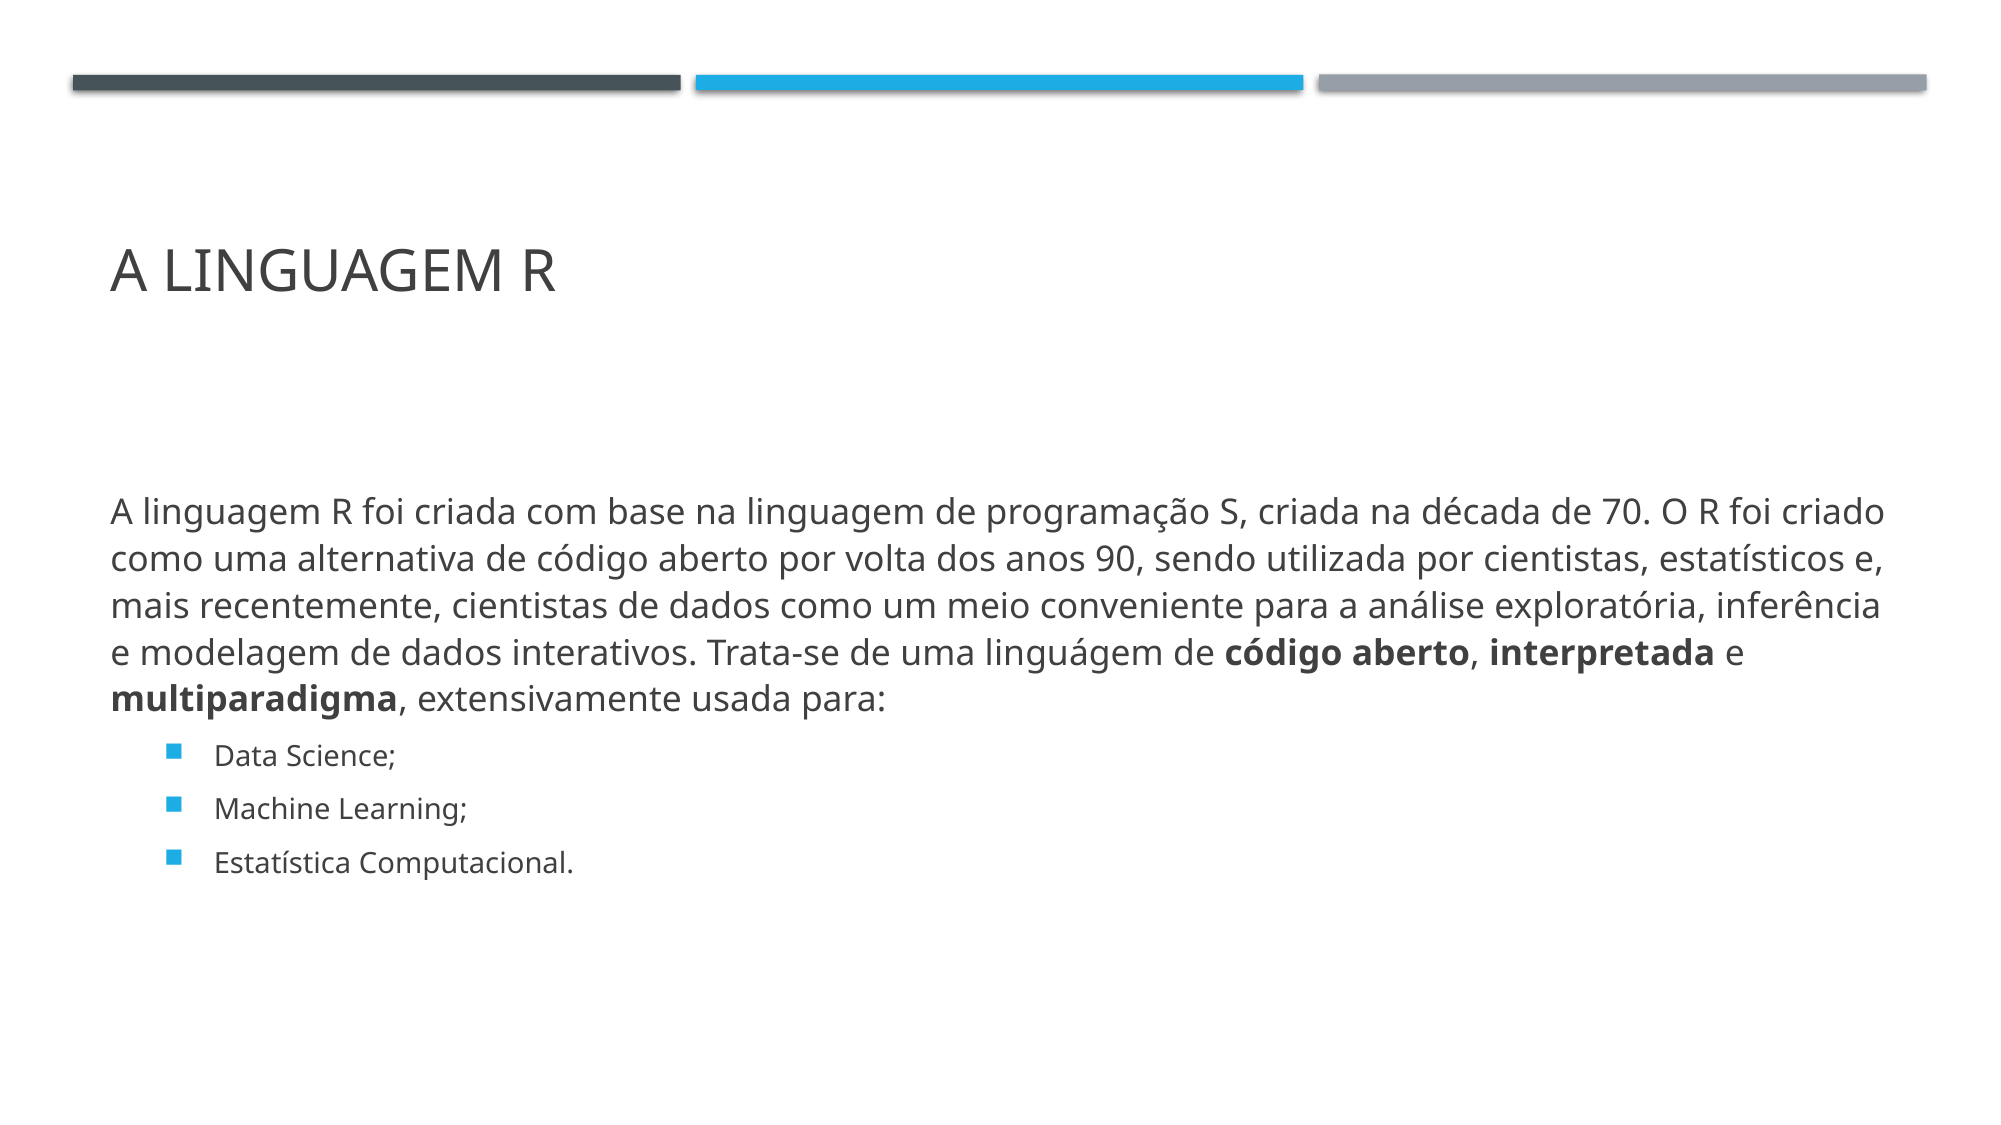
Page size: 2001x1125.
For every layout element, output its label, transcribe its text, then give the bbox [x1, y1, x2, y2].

list A linguagem R foi criada com base na linguagem de programação S, criada na década de 70. O R foi criado como uma alternativa de código aberto por volta dos anos 90, sendo utilizada por cientistas, estatísticos e, mais recentemente, cientistas de dados como um meio conveniente para a análise exploratória, inferência e modelagem de dados interativos. Trata-se de uma linguágem de código aberto, interpretada e multiparadigma, extensivamente usada para: Data Science; Machine Learning; Estatística Computacional. [95, 383, 1905, 981]
title A Linguagem R [95, 115, 1905, 311]
